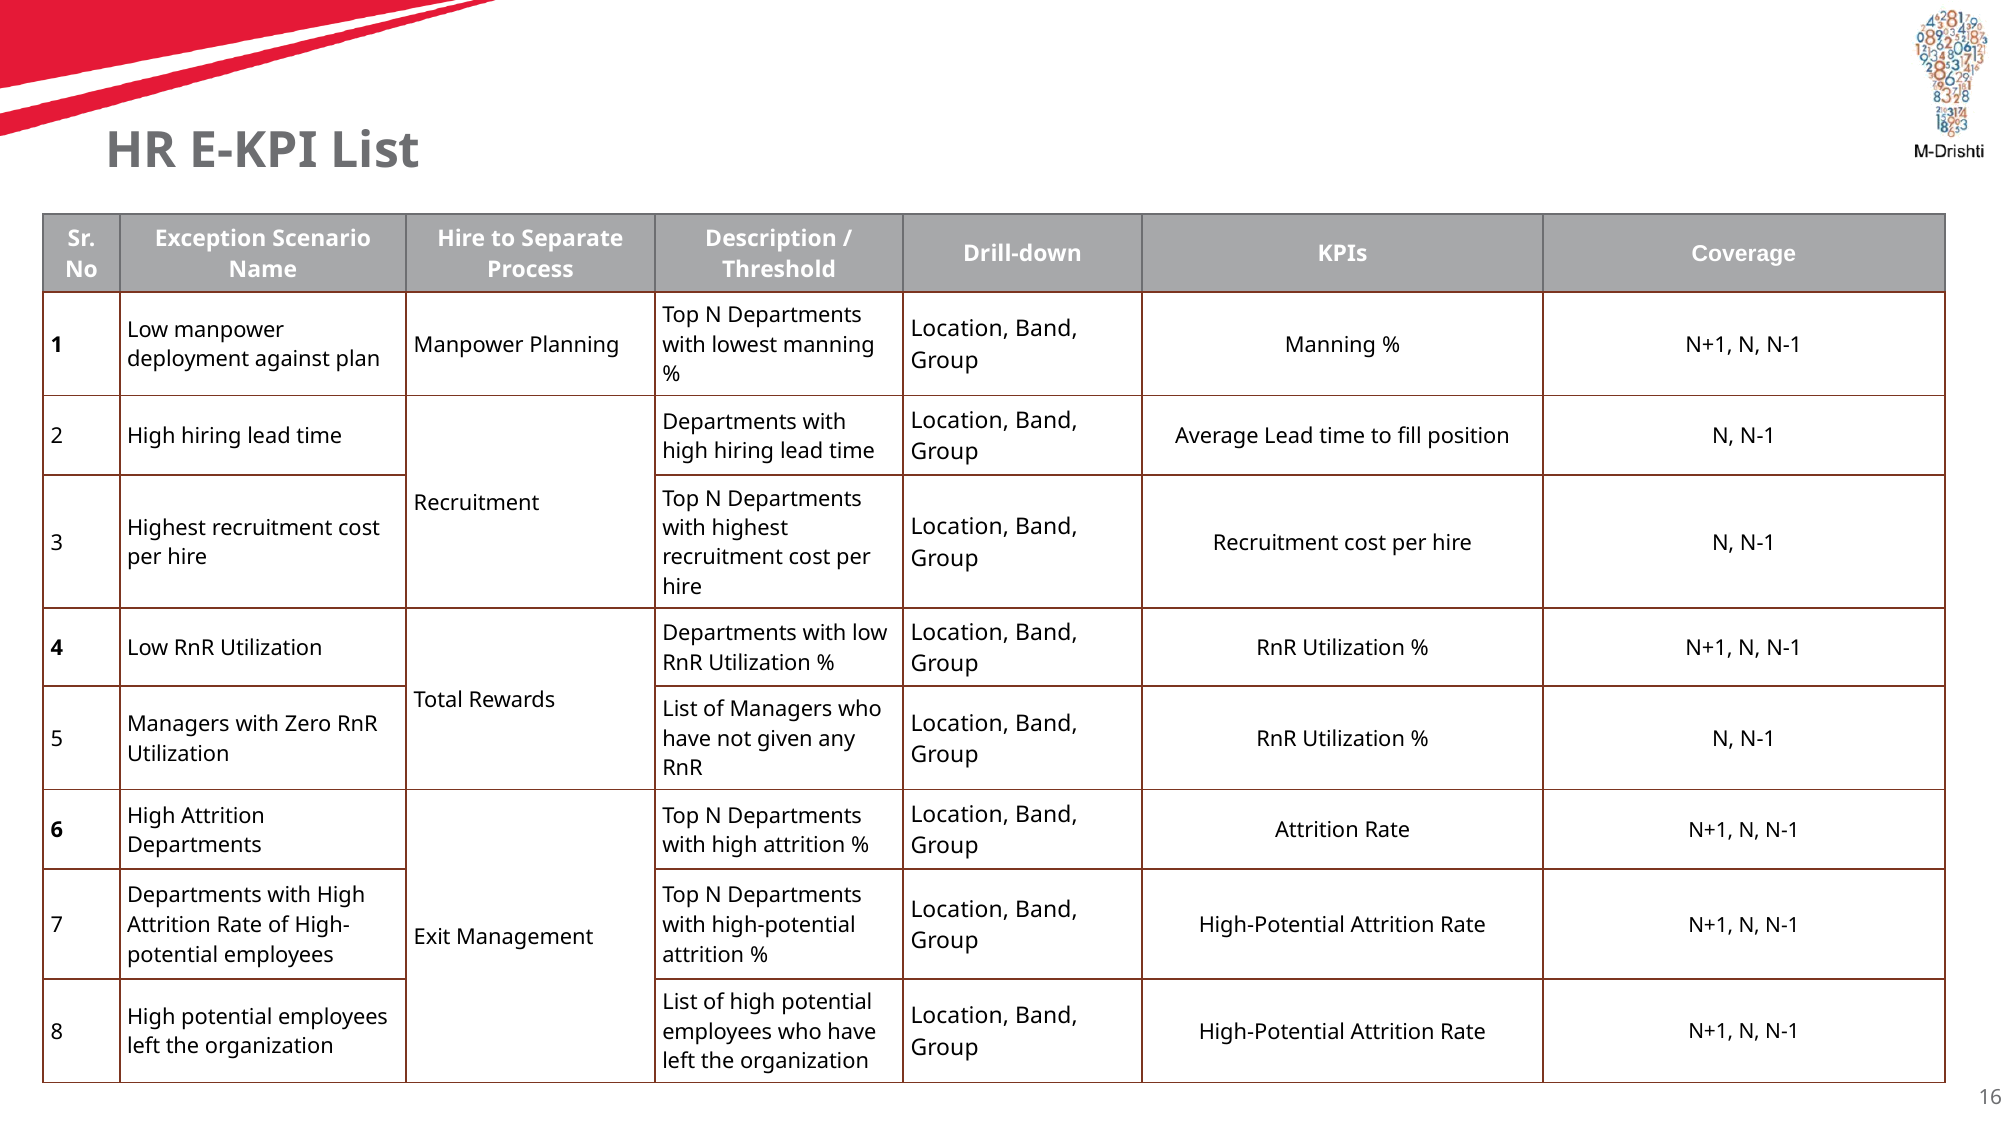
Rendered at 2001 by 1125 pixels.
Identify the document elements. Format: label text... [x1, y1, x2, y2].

table_cell High Attrition Departments [121, 790, 405, 868]
table_cell 1 [44, 293, 119, 395]
table_cell Managers with Zero RnR Utilization [121, 687, 405, 789]
table_cell High hiring lead time [121, 396, 405, 474]
title HR E-KPI List [104, 117, 1905, 179]
table_cell Location, Band, Group [904, 396, 1141, 474]
table_cell Exit Management [407, 790, 654, 1082]
table_cell Departments with high hiring lead time [656, 396, 902, 474]
table_cell 3 [44, 476, 119, 607]
table_header KPIs [1143, 215, 1542, 291]
table_cell Average Lead time to fill position [1143, 396, 1542, 474]
table_cell Location, Band, Group [904, 687, 1141, 789]
table_cell Top N Departments with high attrition % [656, 790, 902, 868]
table_cell N+1, N, N-1 [1544, 293, 1944, 395]
table_cell Location, Band, Group [904, 476, 1141, 607]
table_cell 2 [44, 396, 119, 474]
table_cell N+1, N, N-1 [1544, 980, 1944, 1082]
table_cell 4 [44, 609, 119, 685]
table_header Sr. No [44, 215, 119, 291]
table_cell Attrition Rate [1143, 790, 1542, 868]
table_cell 6 [44, 790, 119, 868]
table_cell N+1, N, N-1 [1544, 790, 1944, 868]
table_cell Recruitment [407, 396, 654, 607]
table_header Hire to Separate Process [407, 215, 654, 291]
table_cell Location, Band, Group [904, 980, 1141, 1082]
table_cell RnR Utilization % [1143, 687, 1542, 789]
table_cell 7 [44, 870, 119, 978]
table_cell Top N Departments with high-potential attrition % [656, 870, 902, 978]
table_cell List of high potential employees who have left the organization [656, 980, 902, 1082]
table_cell Top N Departments with highest recruitment cost per hire [656, 476, 902, 607]
table_cell High-Potential Attrition Rate [1143, 980, 1542, 1082]
table_cell Total Rewards [407, 609, 654, 789]
picture [0, 0, 497, 136]
table_cell 5 [44, 687, 119, 789]
table_header Exception Scenario Name [121, 215, 405, 291]
table_cell Highest recruitment cost per hire [121, 476, 405, 607]
table_cell N, N-1 [1544, 396, 1944, 474]
table_header Description / Threshold [656, 215, 902, 291]
table_cell Top N Departments with lowest manning % [656, 293, 902, 395]
table_cell Low manpower deployment against plan [121, 293, 405, 395]
picture [1897, 1, 1998, 170]
table_header Coverage [1544, 215, 1944, 291]
table_cell Low RnR Utilization [121, 609, 405, 685]
table_cell Manning % [1143, 293, 1542, 395]
table_cell 8 [44, 980, 119, 1082]
table_cell N, N-1 [1544, 476, 1944, 607]
table_cell Location, Band, Group [904, 870, 1141, 978]
table_cell RnR Utilization % [1143, 609, 1542, 685]
table_cell Manpower Planning [407, 293, 654, 395]
table_cell High-Potential Attrition Rate [1143, 870, 1542, 978]
table_cell High potential employees left the organization [121, 980, 405, 1082]
table_cell N, N-1 [1544, 687, 1944, 789]
table_cell List of Managers who have not given any RnR [656, 687, 902, 789]
table_cell Departments with High Attrition Rate of High-potential employees [121, 870, 405, 978]
table_cell Location, Band, Group [904, 609, 1141, 685]
table_cell Departments with low RnR Utilization % [656, 609, 902, 685]
table_cell Location, Band, Group [904, 293, 1141, 395]
table_cell Location, Band, Group [904, 790, 1141, 868]
table_cell Recruitment cost per hire [1143, 476, 1542, 607]
table_header Drill-down [904, 215, 1141, 291]
table_cell N+1, N, N-1 [1544, 609, 1944, 685]
table_cell N+1, N, N-1 [1544, 870, 1944, 978]
